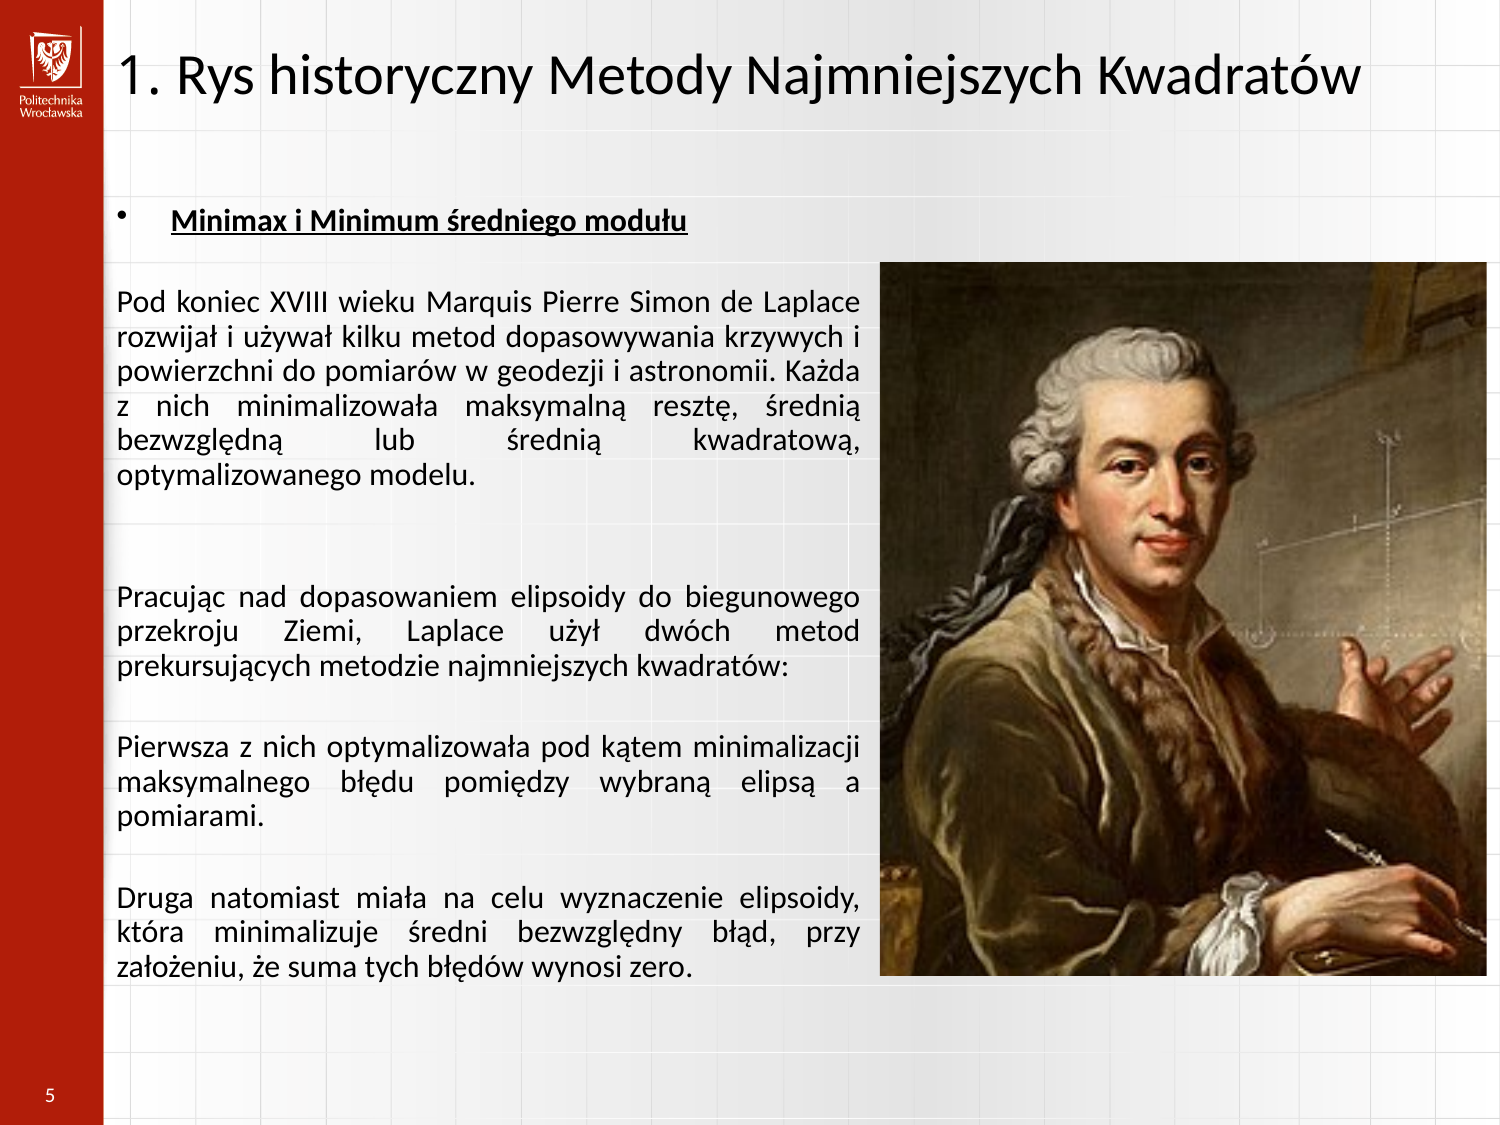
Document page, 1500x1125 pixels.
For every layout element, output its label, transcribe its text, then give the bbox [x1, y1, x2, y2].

picture [0, 0, 1500, 1125]
list 1. Rys historyczny Metody Najmniejszych Kwadratów [116, 0, 1497, 142]
list Minimax i Minimum średniego modułu Pod koniec XVIII wieku Marquis Pierre Simon de Laplace rozwijał i używał kilku metod dopasowywania krzywych i powierzchni do pomiarów w geodezji i astronomii. Każda z nich minimalizowała maksymalną resztę, średnią bezwzględną lub średnią kwadratową, optymalizowanego modelu. Pracując nad dopasowaniem elipsoidy do biegunowego przekroju Ziemi, Laplace użył dwóch metod prekursujących metodzie najmniejszych kwadratów: Pierwsza z nich optymalizowała pod kątem minimalizacji maksymalnego błędu pomiędzy wybraną elipsą a pomiarami. Druga natomiast miała na celu wyznaczenie elipsoidy, która minimalizuje średni bezwzględny błąd, przy założeniu, że suma tych błędów wynosi zero. [116, 196, 861, 994]
